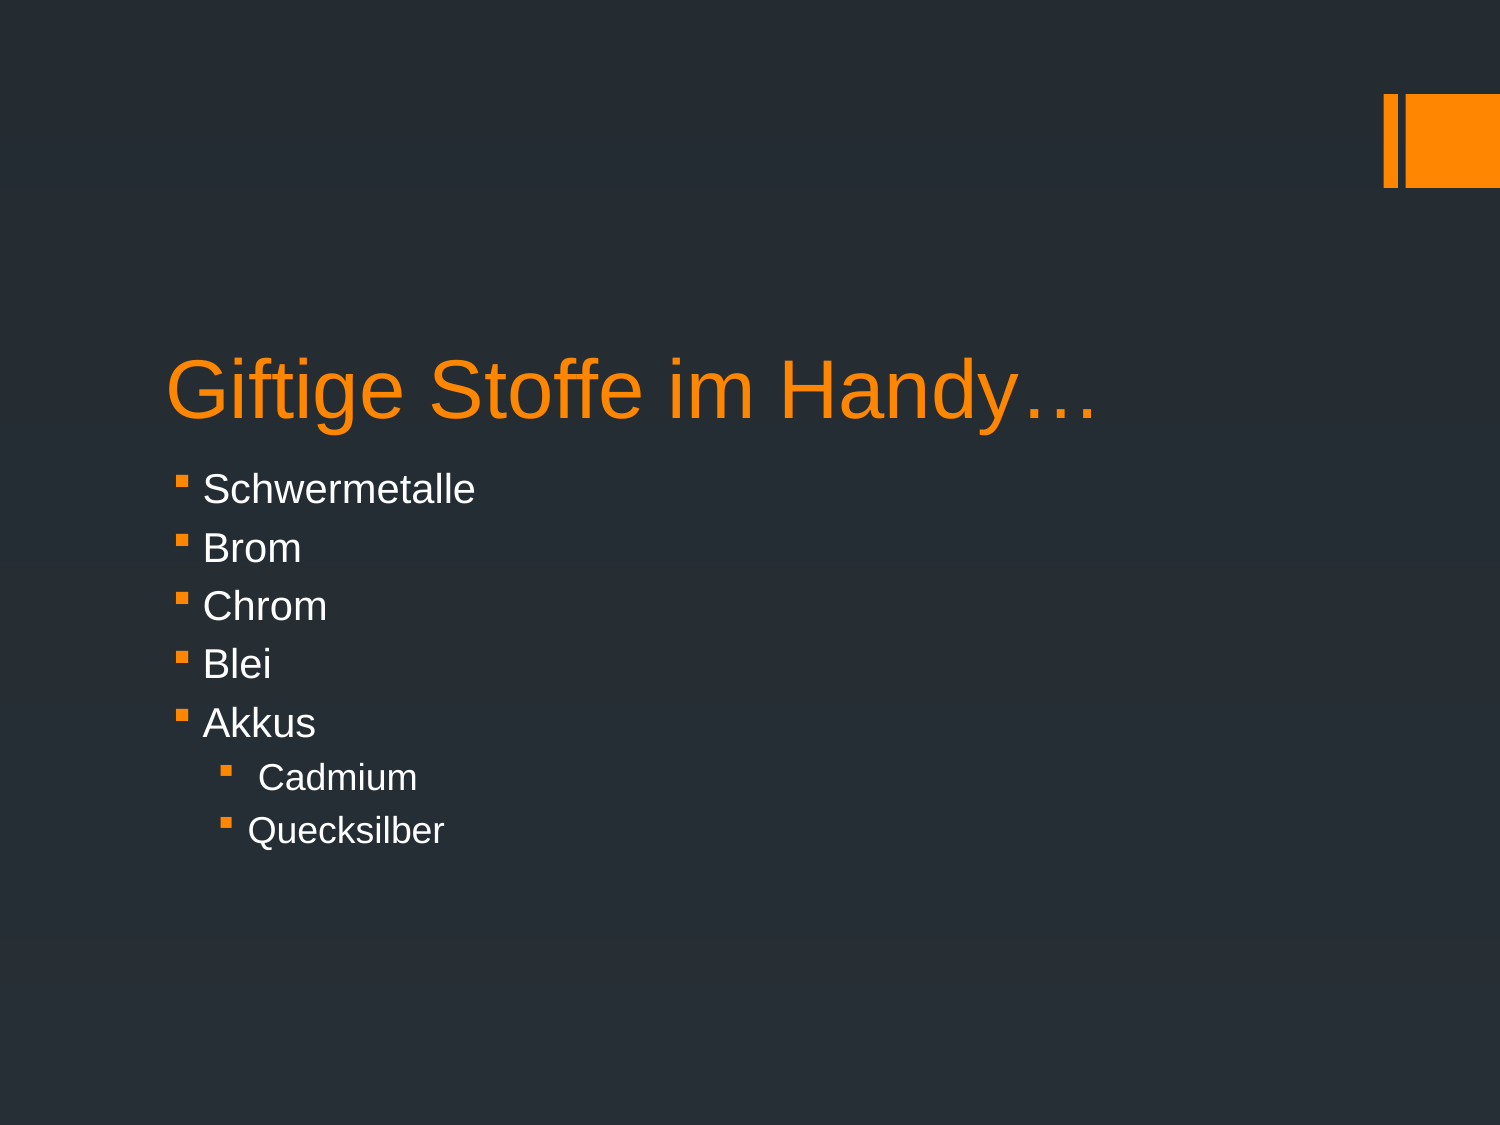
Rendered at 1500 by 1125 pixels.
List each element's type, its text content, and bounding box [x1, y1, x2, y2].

list Schwermetalle Brom Chrom Blei Akkus Cadmium Quecksilber [150, 454, 1350, 1035]
title Giftige Stoffe im Handy… [150, 253, 1350, 443]
